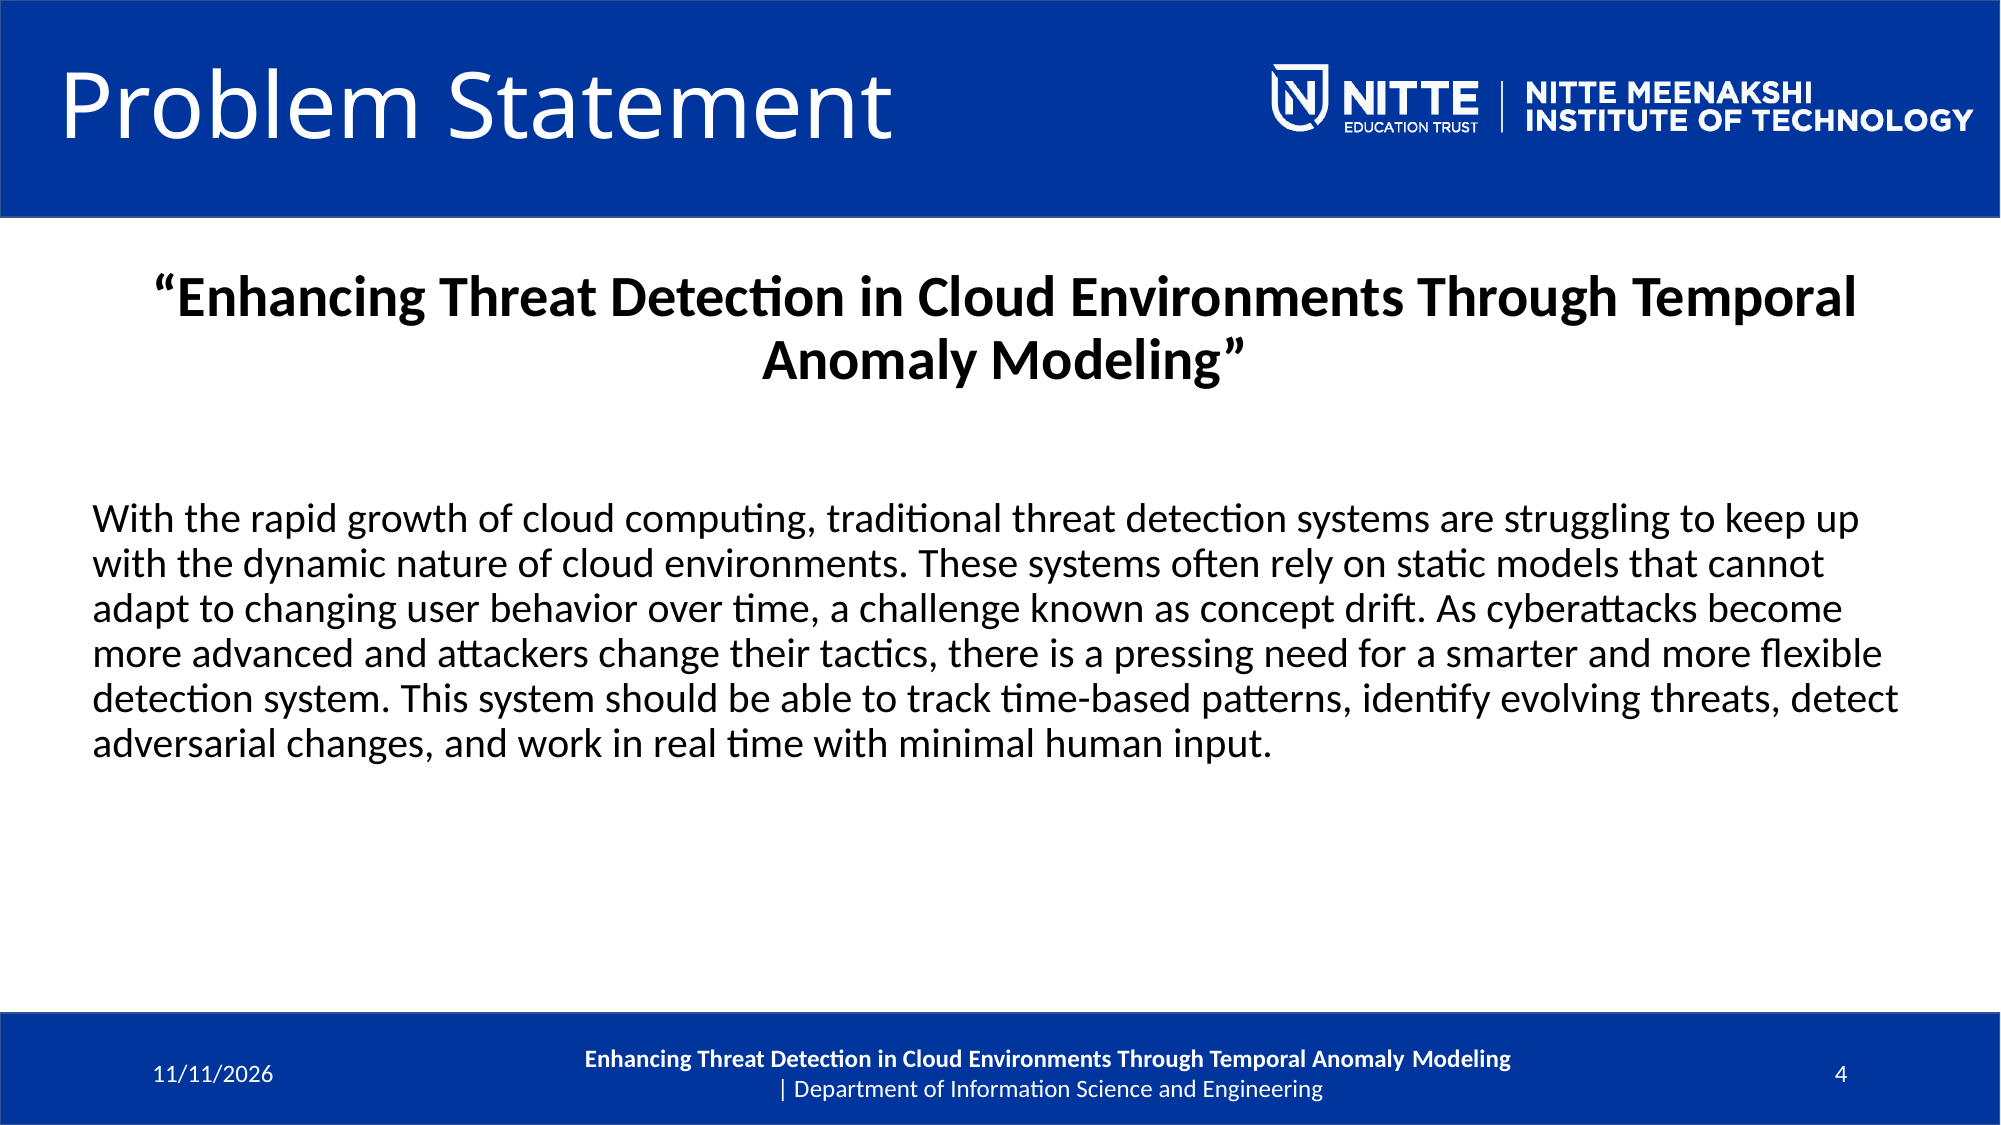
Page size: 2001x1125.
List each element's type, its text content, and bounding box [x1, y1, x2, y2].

picture [1122, 0, 2001, 275]
title Problem Statement [43, 0, 1769, 218]
slide_number 4 [1412, 1042, 1863, 1103]
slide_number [137, 1042, 436, 1103]
list “Enhancing Threat Detection in Cloud Environments Through Temporal Anomaly Modeling” With the rapid growth of cloud computing, traditional threat detection systems are struggling to keep up with the dynamic nature of cloud environments. These systems often rely on static models that cannot adapt to changing user behavior over time, a challenge known as concept drift. As cyberattacks become more advanced and attackers change their tactics, there is a pressing need for a smarter and more flexible detection system. This system should be able to track time-based patterns, identify evolving threats, detect adversarial changes, and work in real time with minimal human input. [77, 258, 1934, 973]
footer Enhancing Threat Detection in Cloud Environments Through Temporal Anomaly Modeling | Department of Information Science and Engineering [436, 1042, 1412, 1103]
